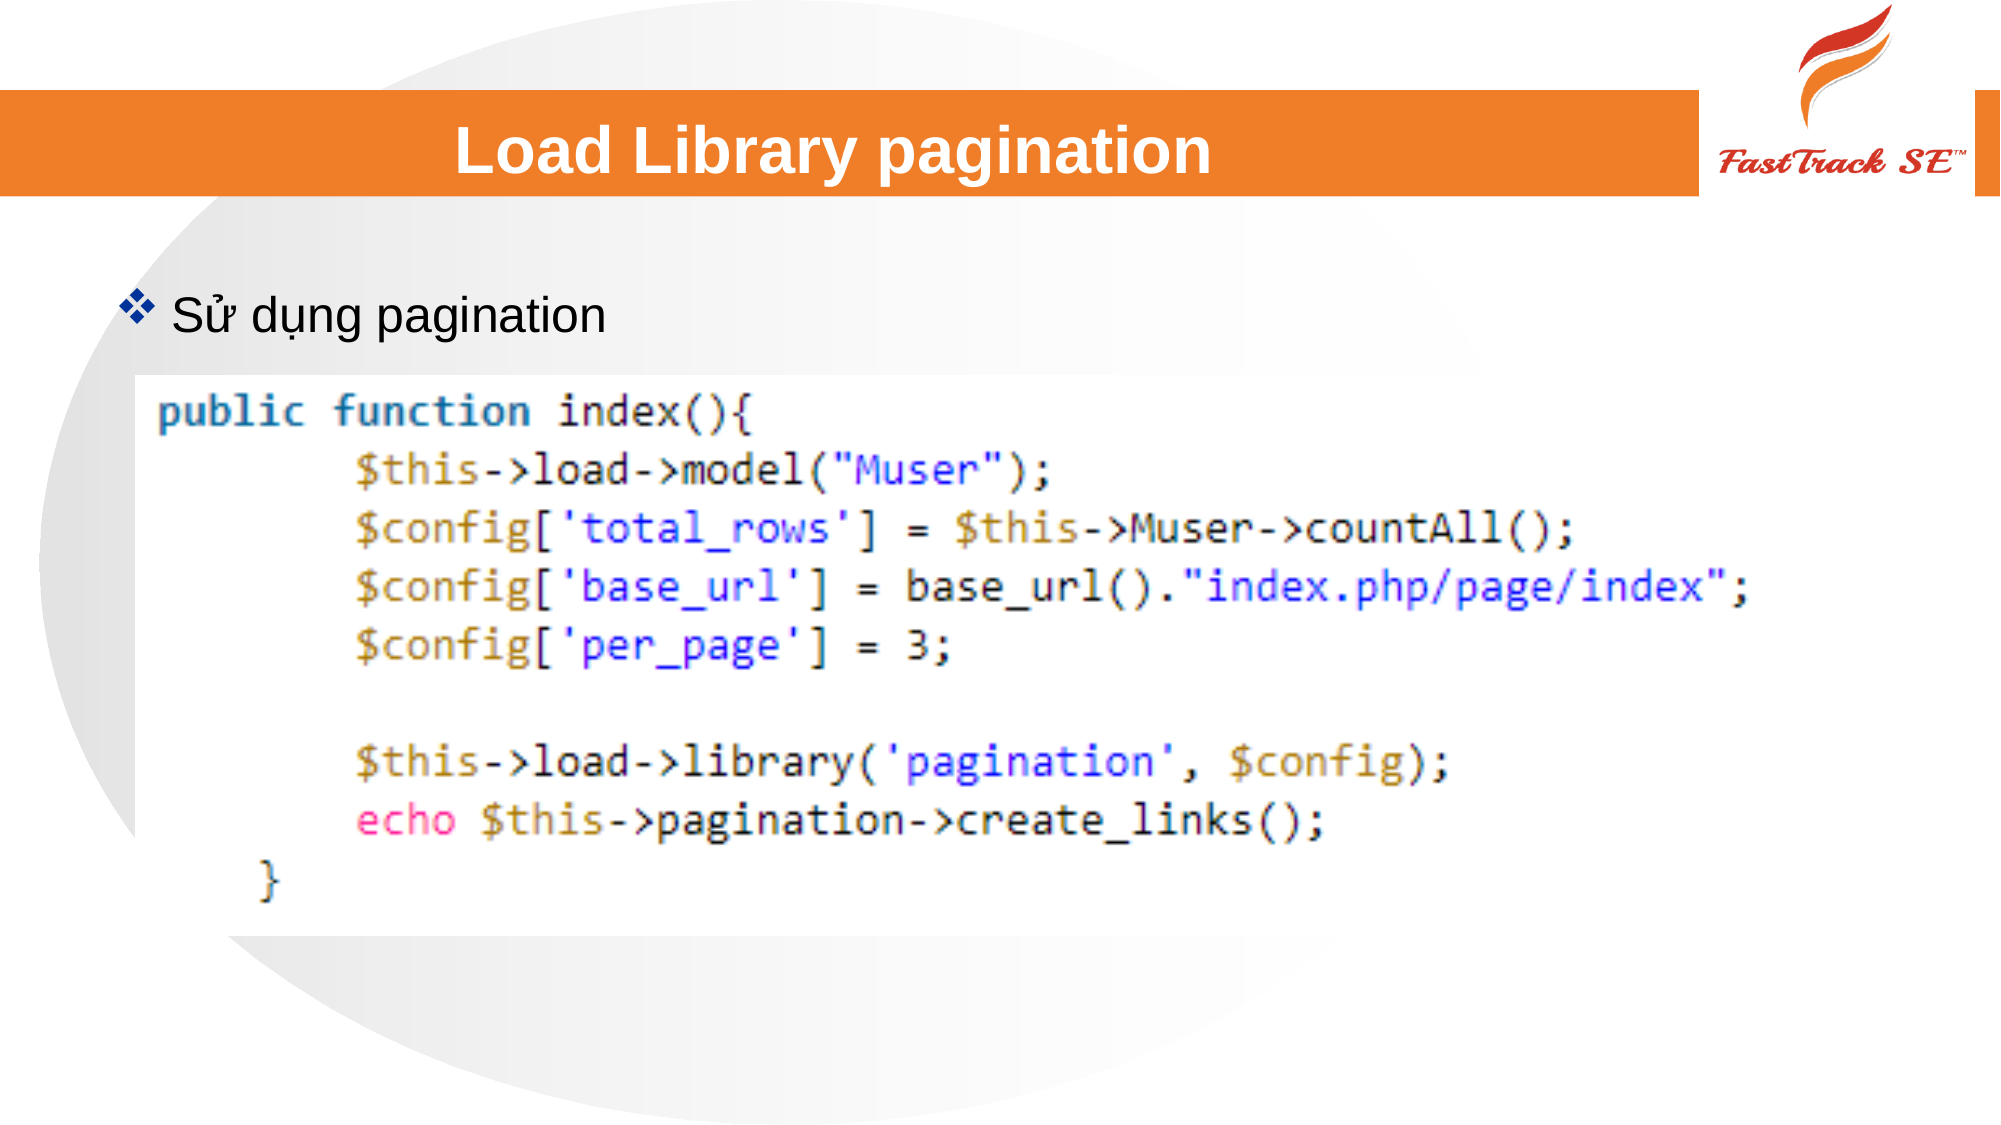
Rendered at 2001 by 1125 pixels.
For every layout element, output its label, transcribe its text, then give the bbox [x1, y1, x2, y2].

list Sử dụng pagination [99, 275, 1909, 1038]
picture [1700, 0, 1975, 192]
title Load Library pagination [102, 99, 1567, 194]
picture [135, 374, 1775, 936]
